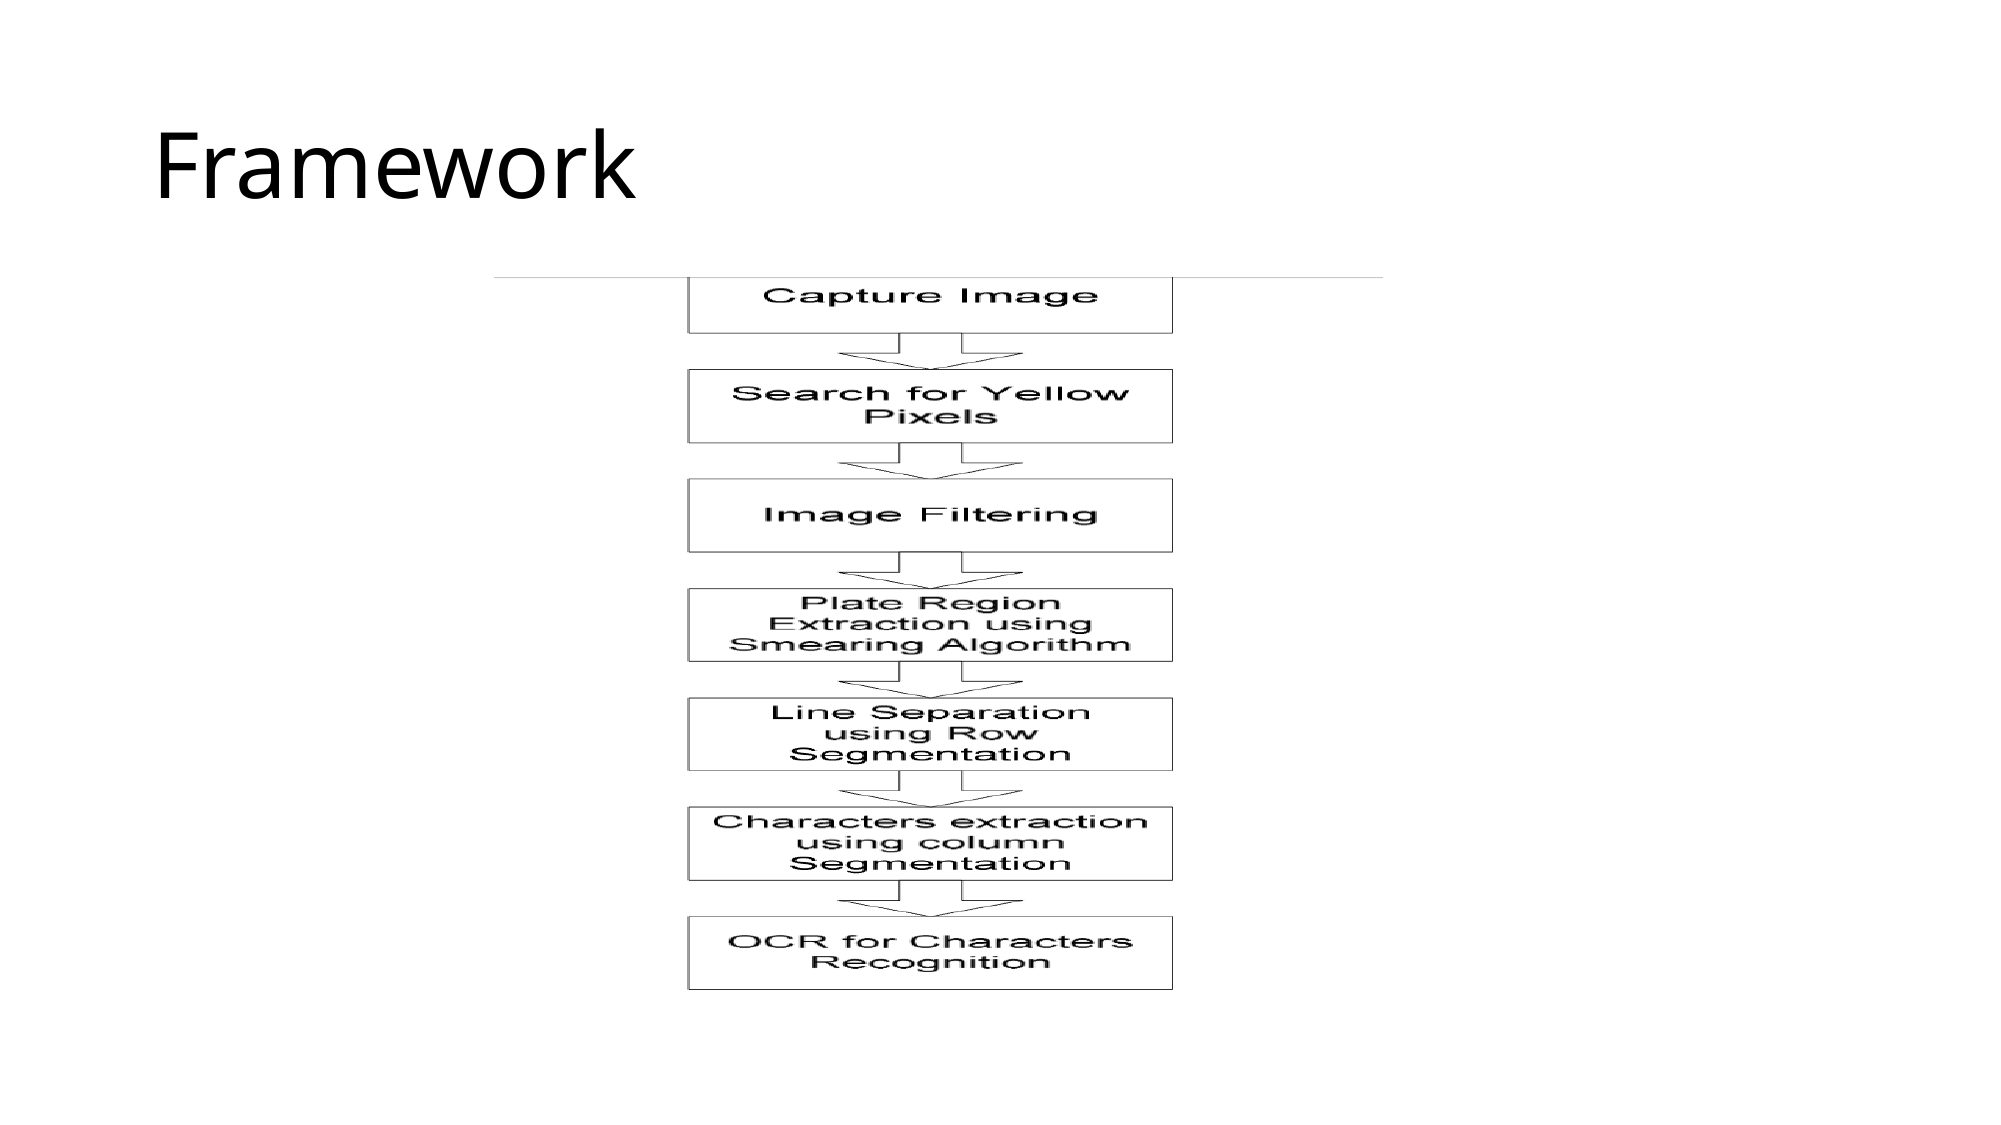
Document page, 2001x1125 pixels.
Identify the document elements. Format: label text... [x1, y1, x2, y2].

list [494, 277, 1383, 992]
title Framework [137, 59, 1863, 278]
